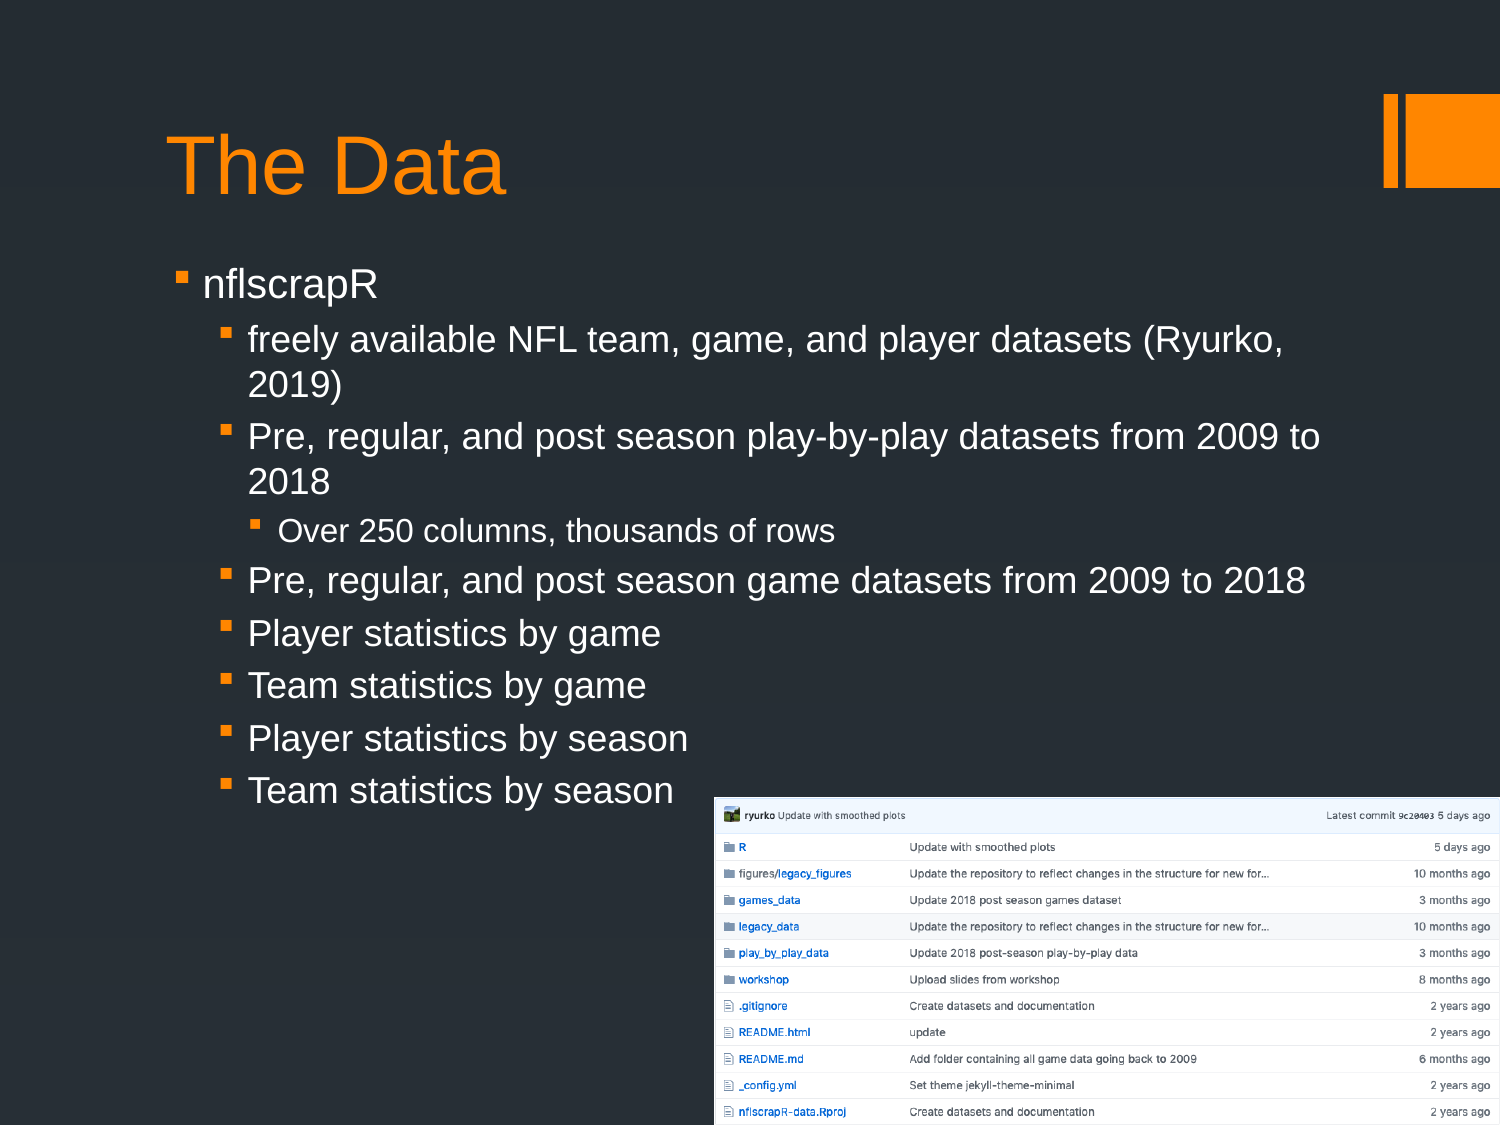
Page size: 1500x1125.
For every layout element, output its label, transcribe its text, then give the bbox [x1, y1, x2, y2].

list nflscrapR freely available NFL team, game, and player datasets (Ryurko, 2019) Pre, regular, and post season play-by-play datasets from 2009 to 2018 Over 250 columns, thousands of rows Pre, regular, and post season game datasets from 2009 to 2018 Player statistics by game Team statistics by game Player statistics by season Team statistics by season [150, 249, 1350, 1035]
picture [714, 797, 1500, 1125]
title The Data [150, 29, 1350, 219]
